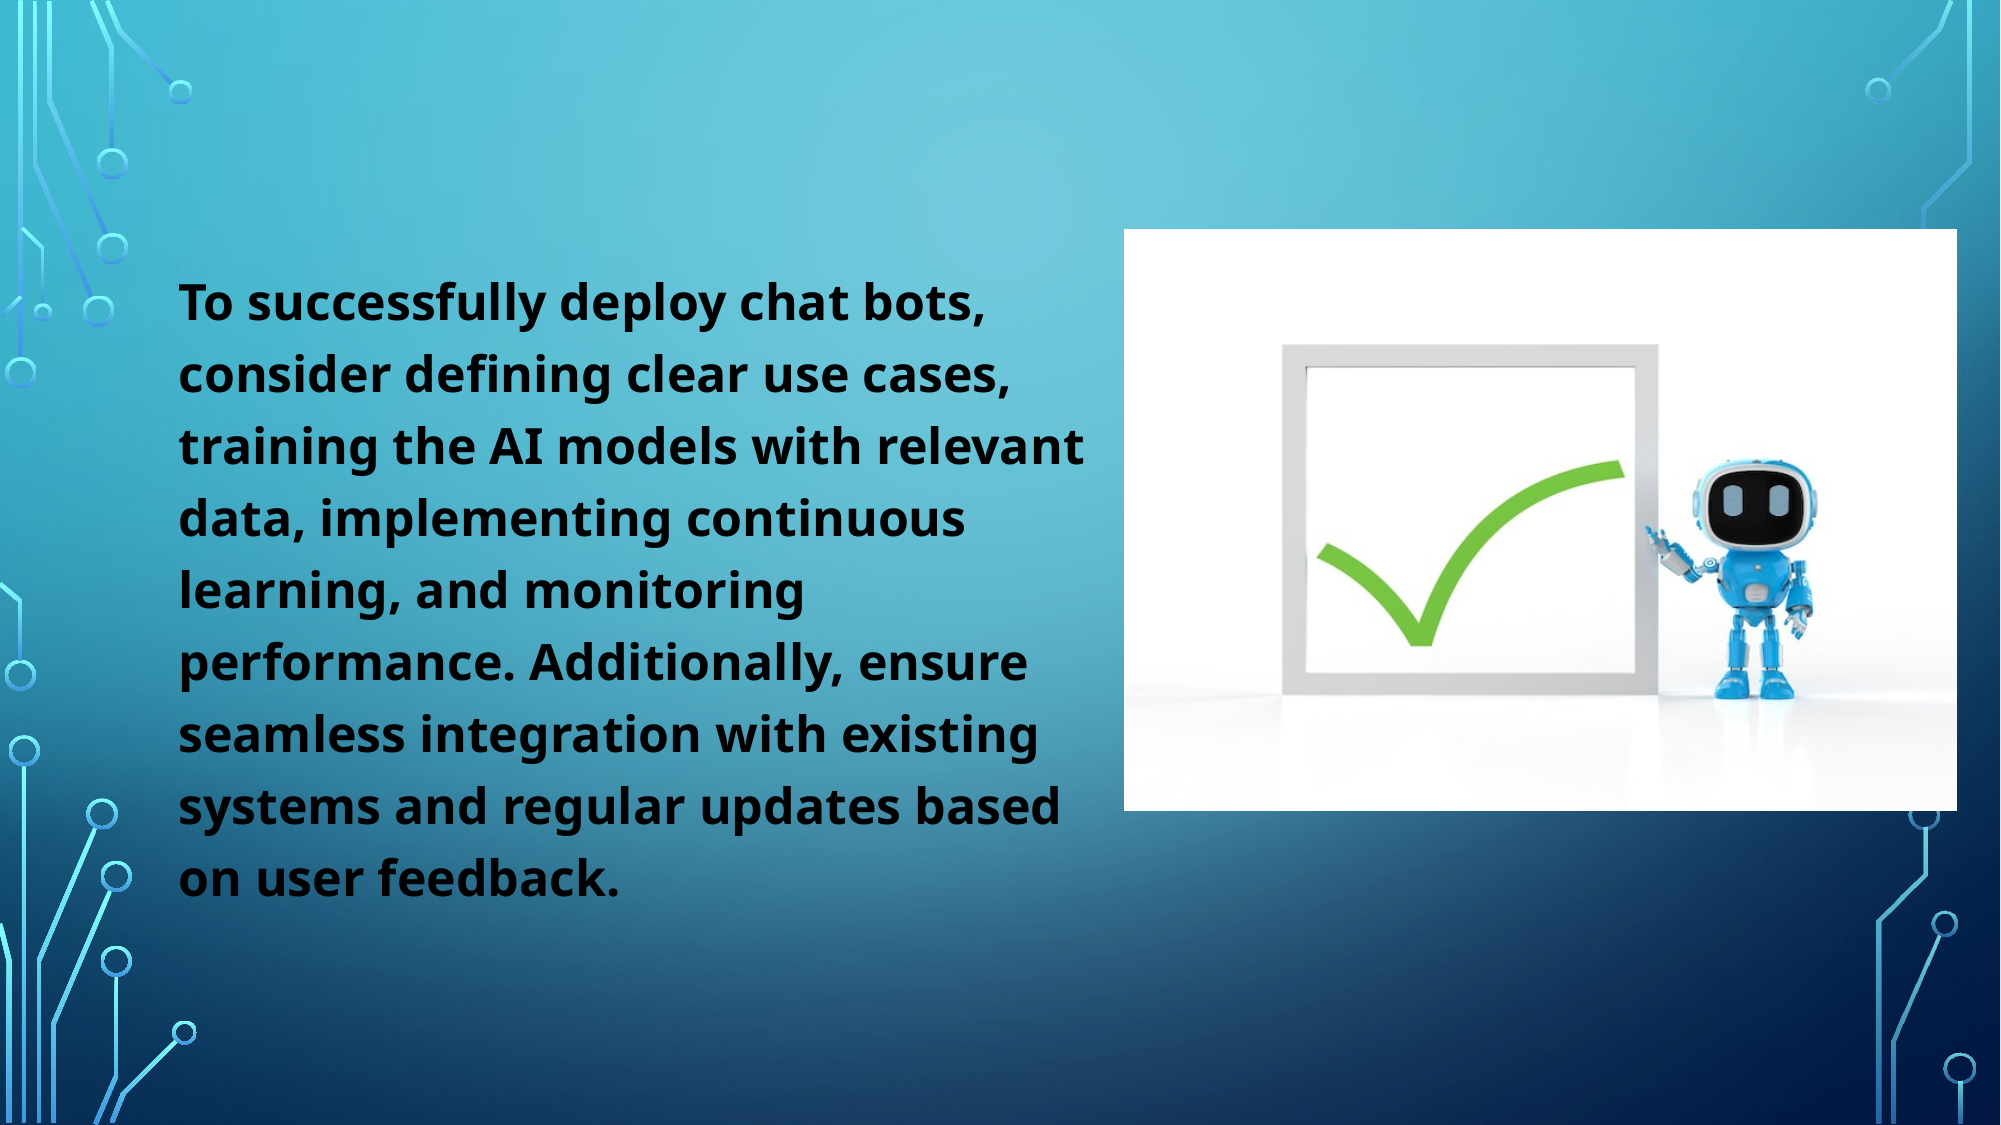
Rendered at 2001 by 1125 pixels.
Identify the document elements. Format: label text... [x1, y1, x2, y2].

picture [1124, 229, 1957, 812]
list To successfully deploy chat bots, consider defining clear use cases, training the AI models with relevant data, implementing continuous learning, and monitoring performance. Additionally, ensure seamless integration with existing systems and regular updates based on user feedback. [163, 250, 1125, 832]
